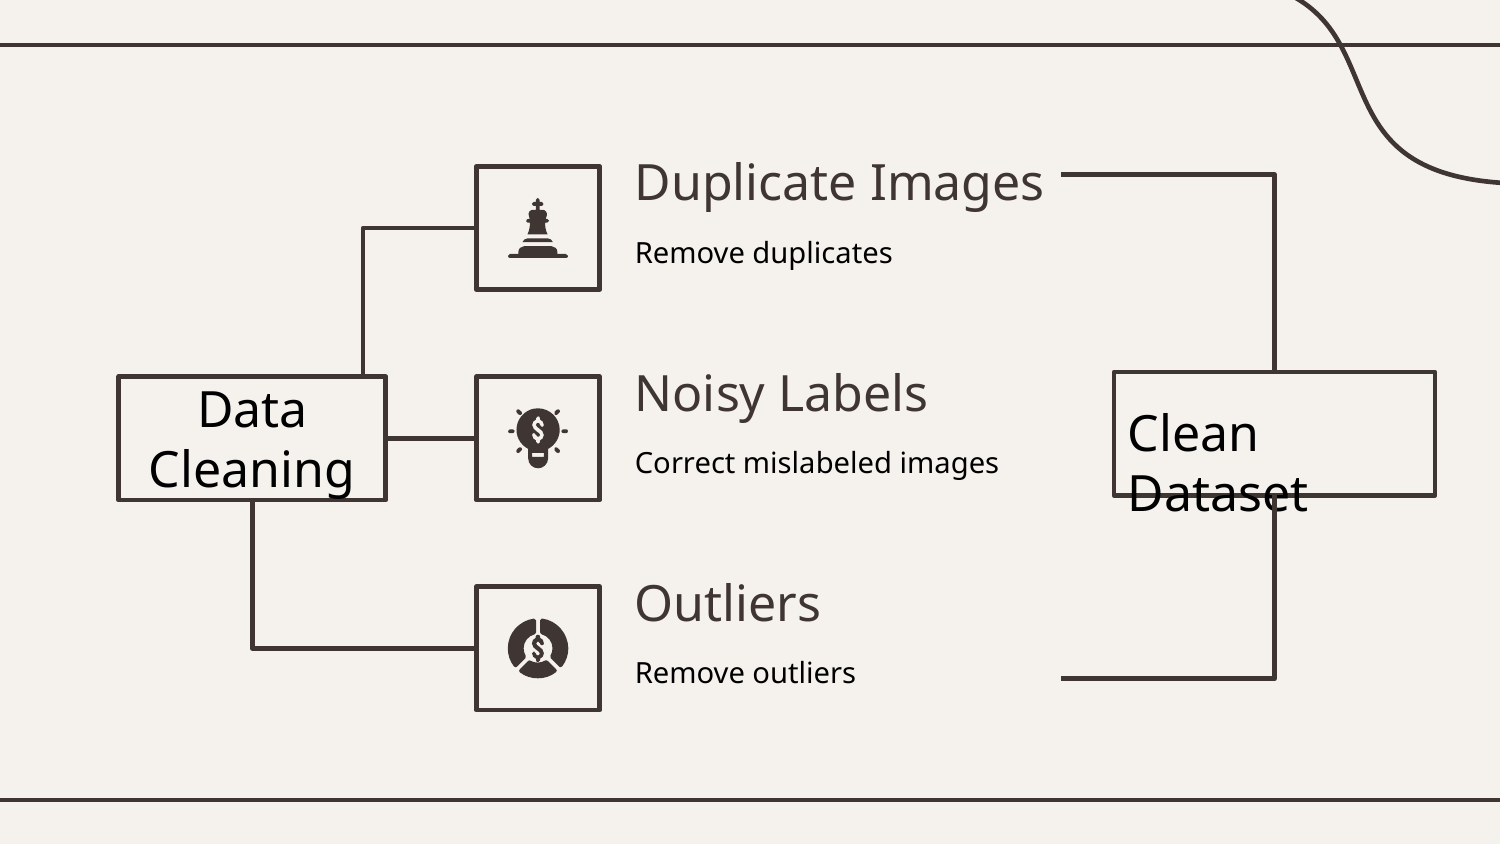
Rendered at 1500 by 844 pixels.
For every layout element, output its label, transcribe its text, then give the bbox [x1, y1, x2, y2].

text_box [289, 461, 439, 687]
title Outliers [619, 556, 1055, 634]
title Data Cleaning [132, 362, 372, 457]
text_box [476, 166, 600, 290]
text_box [118, 376, 386, 501]
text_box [252, 227, 477, 377]
text_box [1114, 371, 1435, 386]
title Clean Dataset [1112, 386, 1445, 481]
text_box [476, 376, 600, 500]
text_box [476, 586, 600, 711]
subtitle Remove outliers [619, 634, 1062, 724]
subtitle Correct mislabeled images [619, 424, 1062, 514]
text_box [507, 618, 569, 679]
subtitle Remove duplicates [619, 213, 1055, 303]
title Duplicate Images [619, 135, 1062, 213]
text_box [507, 197, 569, 259]
text_box [1114, 481, 1435, 496]
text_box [1060, 174, 1275, 373]
title Noisy Labels [619, 346, 1062, 424]
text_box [1060, 495, 1275, 679]
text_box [507, 408, 569, 469]
